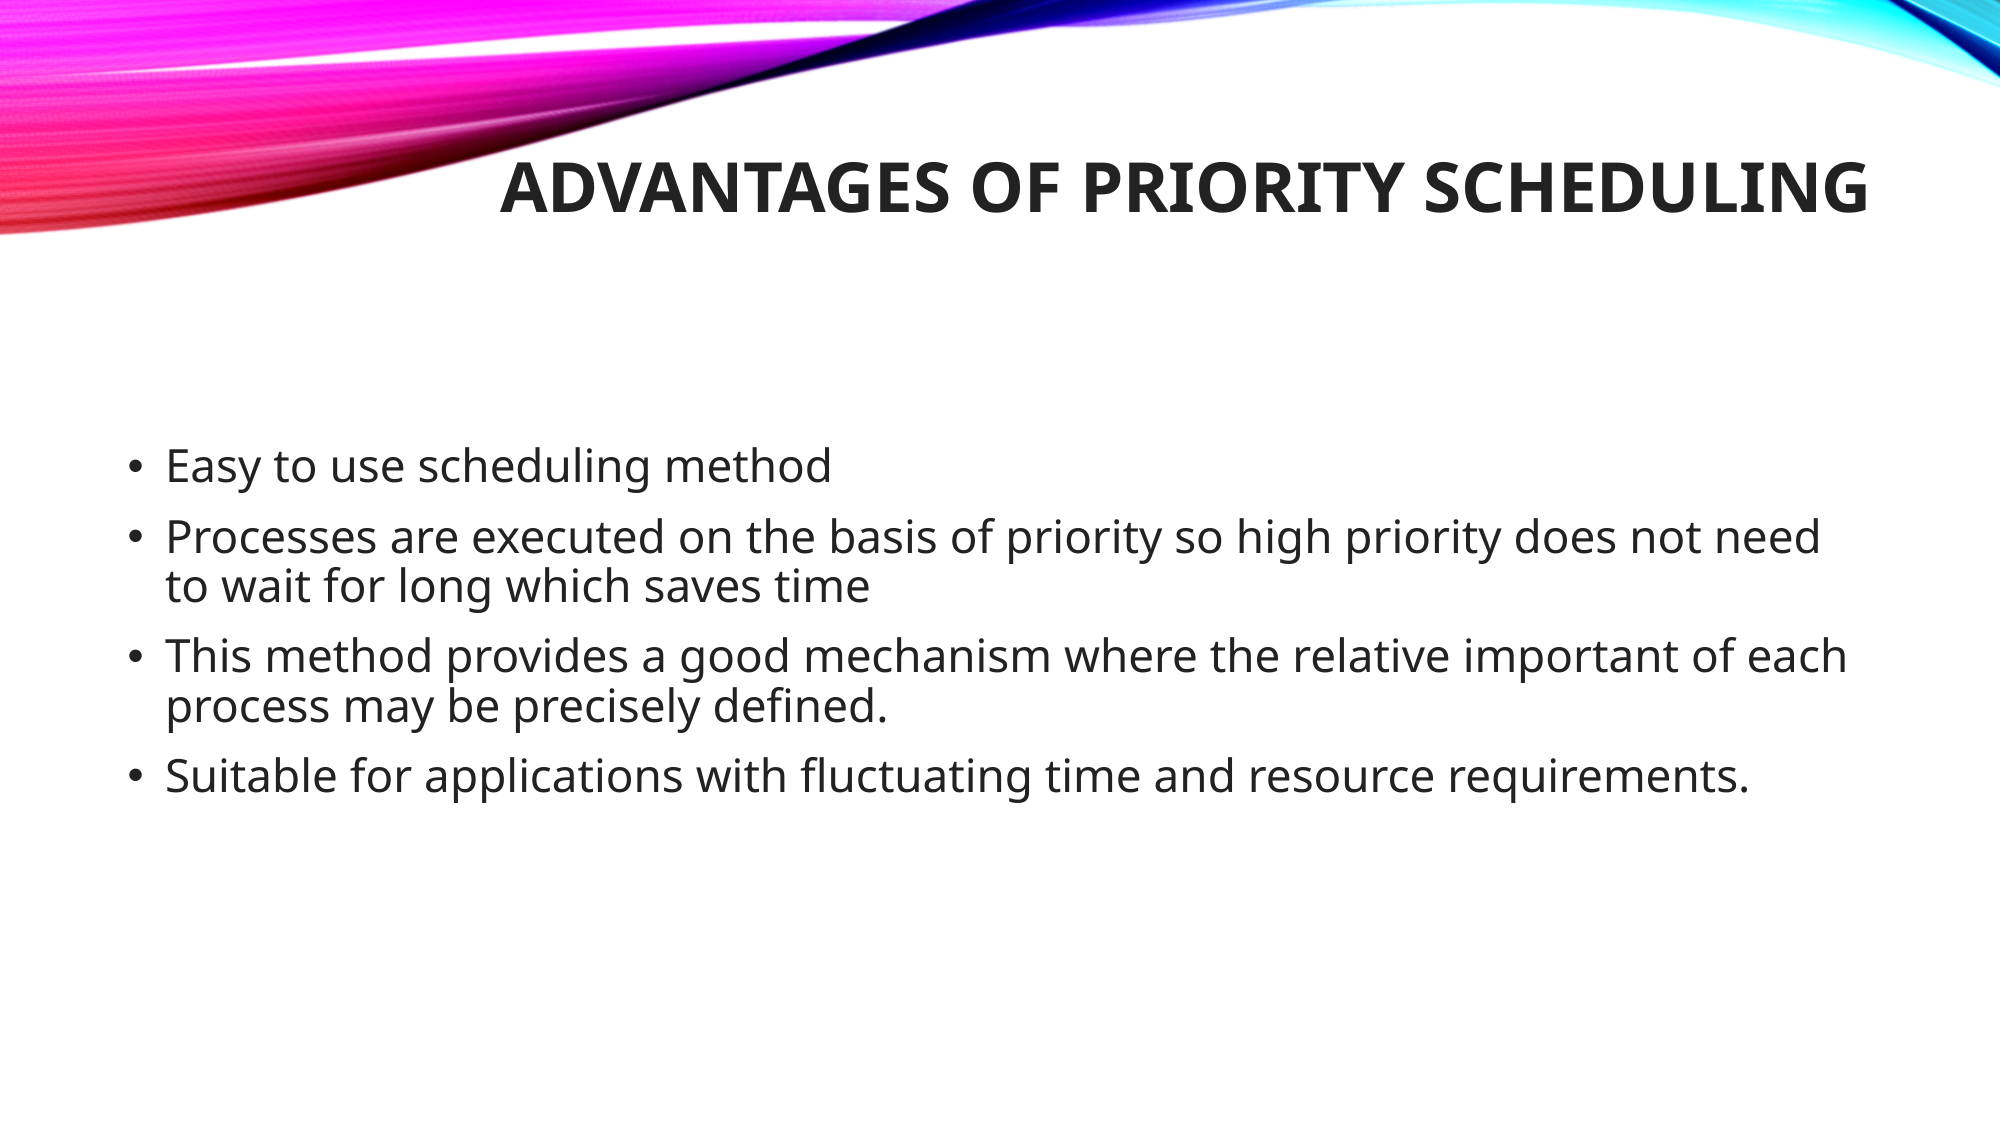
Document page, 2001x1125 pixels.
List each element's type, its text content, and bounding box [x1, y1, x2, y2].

picture [1890, 0, 2000, 75]
picture [0, 0, 2000, 237]
title Advantages of priority scheduling [474, 125, 1888, 338]
list Easy to use scheduling method Processes are executed on the basis of priority so high priority does not need to wait for long which saves time This method provides a good mechanism where the relative important of each process may be precisely defined. Suitable for applications with fluctuating time and resource requirements. [112, 360, 1888, 1021]
picture [1910, 0, 2000, 45]
